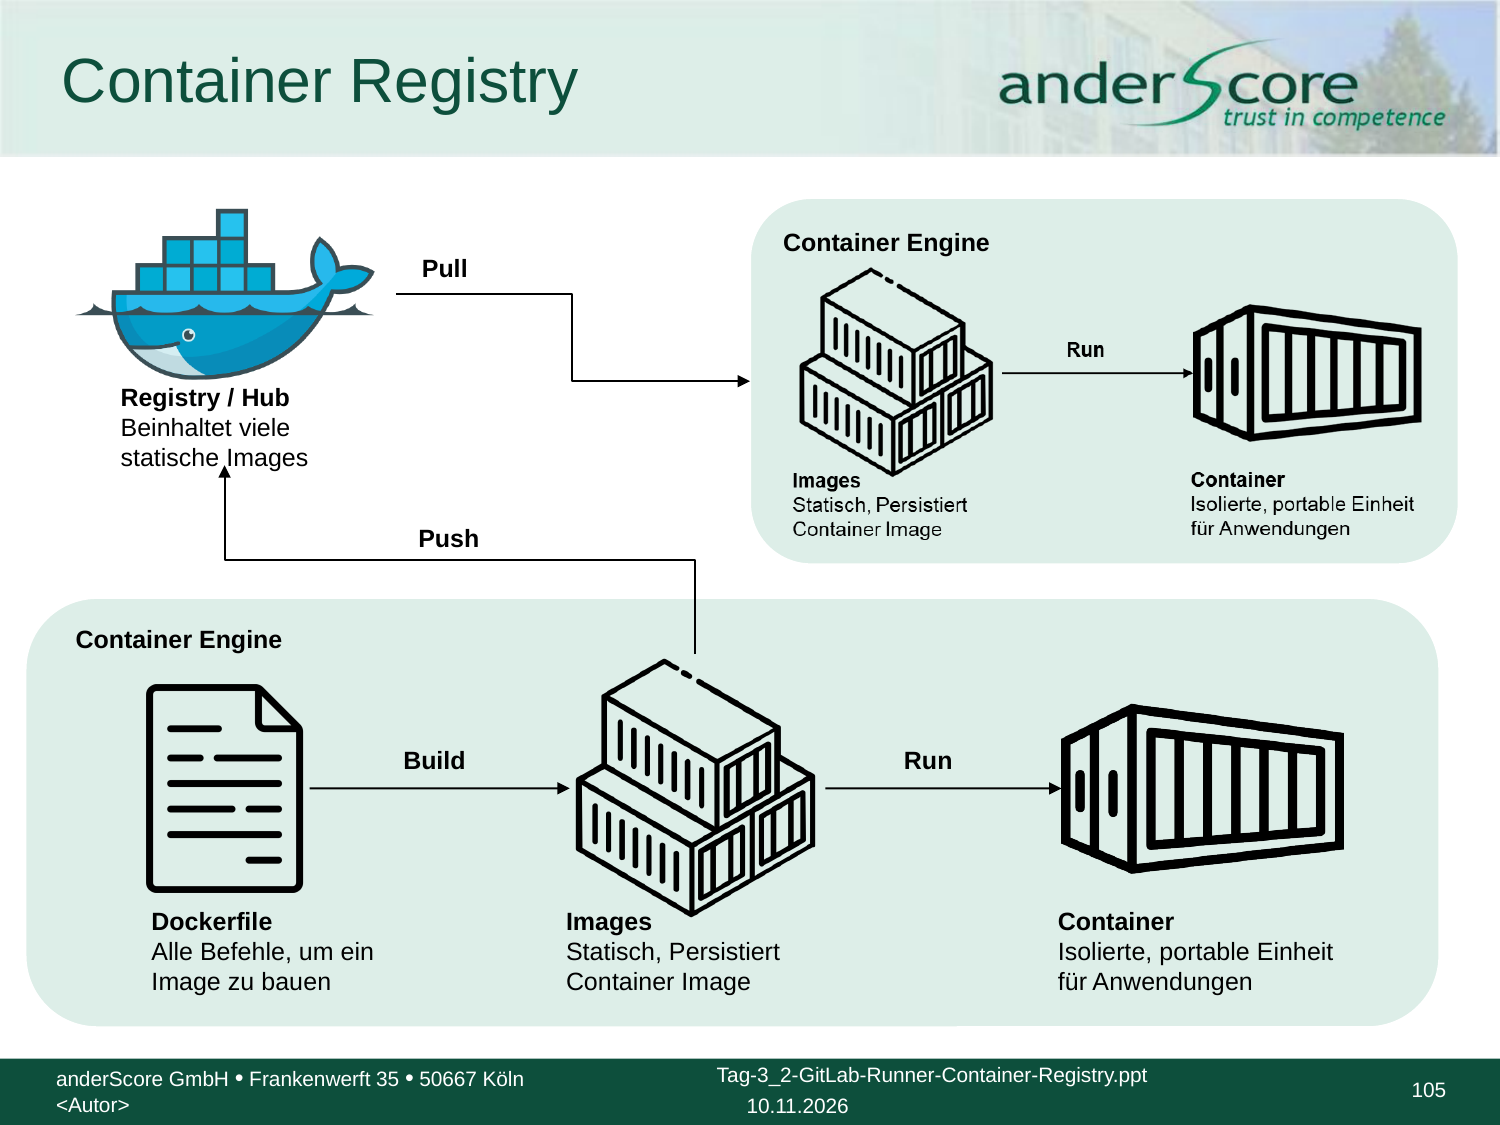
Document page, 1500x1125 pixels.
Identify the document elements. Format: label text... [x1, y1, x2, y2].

text_box Pull [407, 244, 521, 290]
text_box Container Engine [60, 616, 318, 662]
text_box Container Isolierte, portable Einheit für Anwendungen [1043, 897, 1355, 1003]
text_box [788, 560, 1421, 565]
text_box [750, 197, 1459, 554]
title Container Registry [46, 24, 959, 141]
text_box Dockerfile Alle Befehle, um ein Image zu bauen [136, 897, 397, 1003]
picture [560, 653, 830, 923]
text_box Images Statisch, Persistiert Container Image [551, 897, 812, 1003]
text_box [25, 597, 1440, 1028]
text_box Run [889, 737, 1003, 782]
text_box Registry / Hub Beinhaltet viele statische Images [105, 474, 344, 479]
picture [778, 258, 1430, 552]
picture [0, 0, 1500, 157]
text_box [395, 293, 751, 382]
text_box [365, 324, 555, 796]
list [53, 122, 397, 466]
picture [120, 684, 330, 893]
picture [1061, 647, 1344, 930]
text_box Container Engine [768, 218, 1025, 264]
